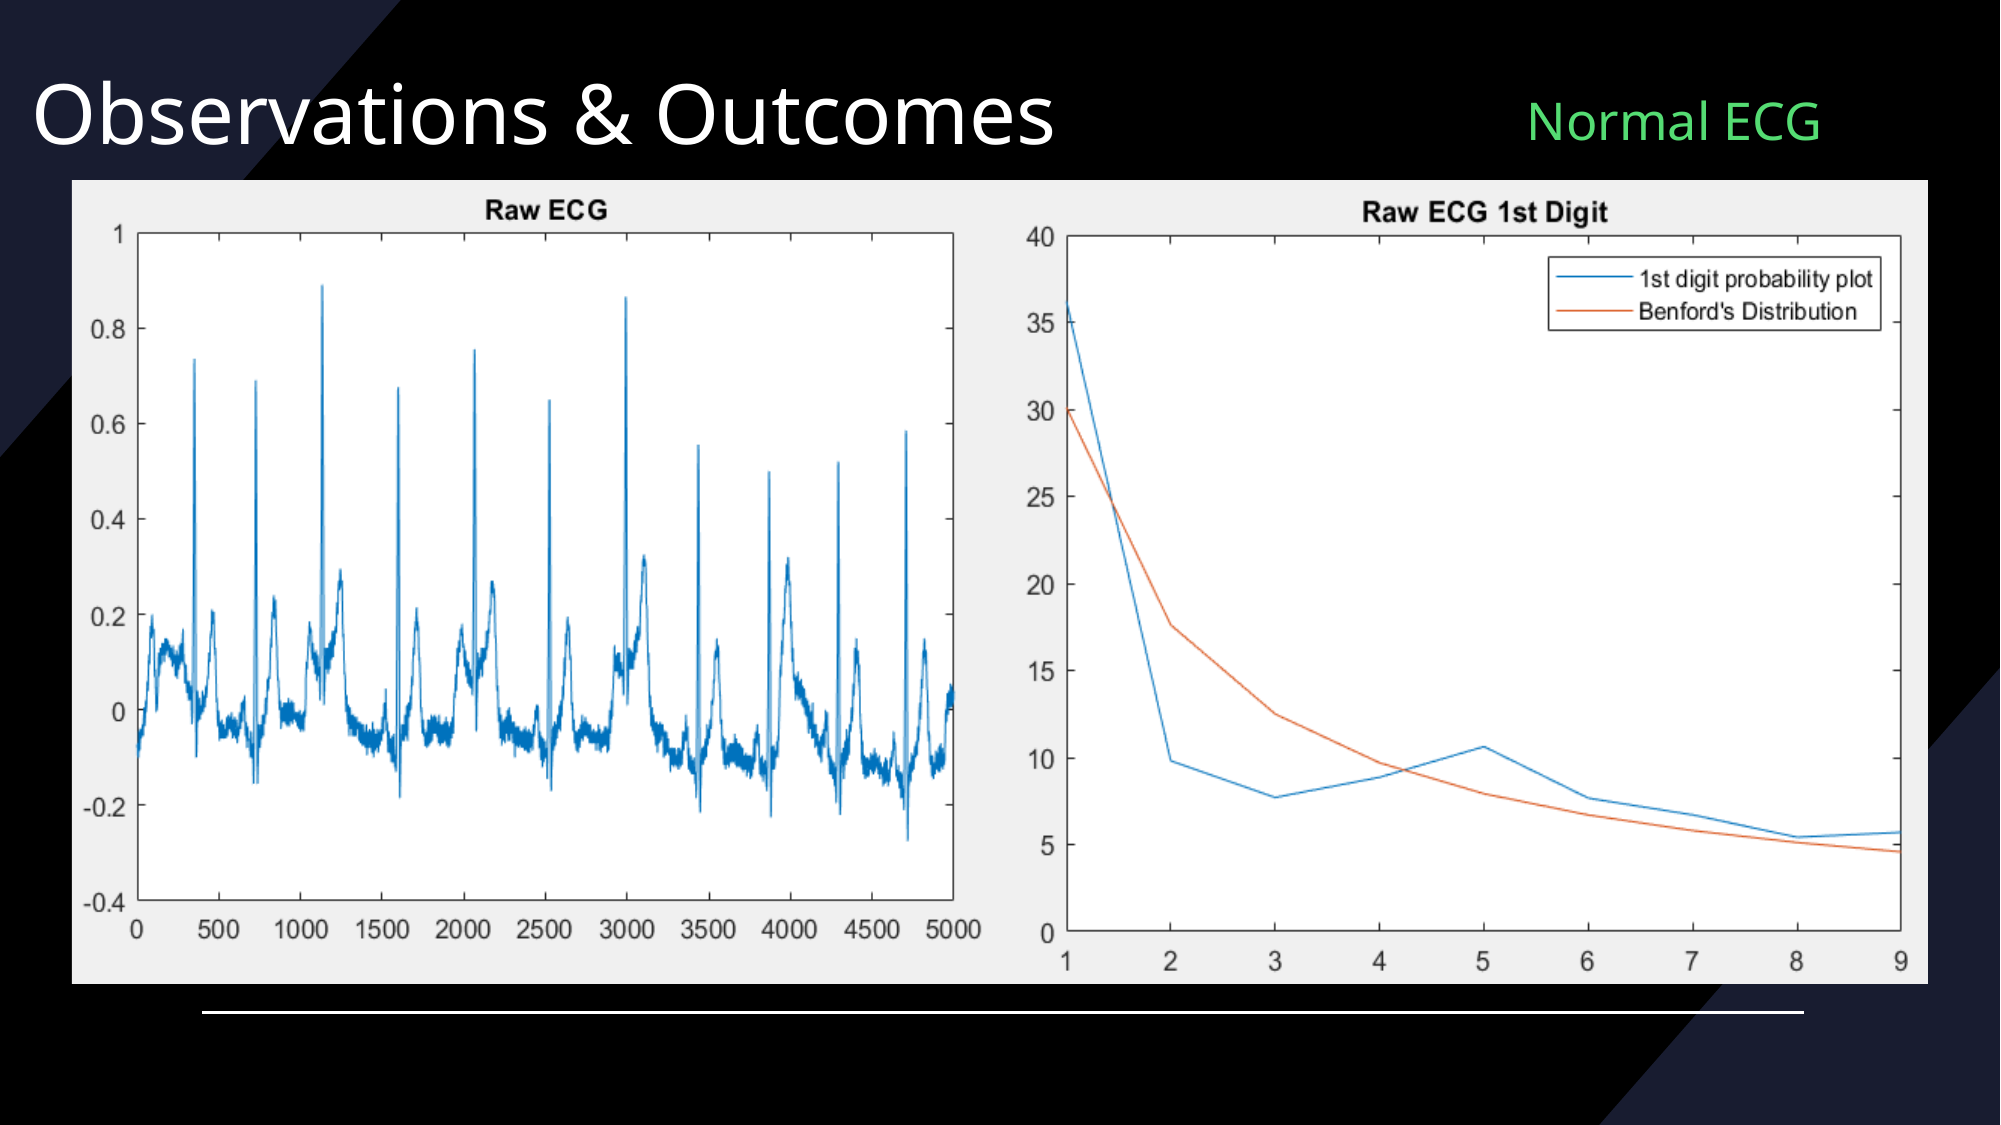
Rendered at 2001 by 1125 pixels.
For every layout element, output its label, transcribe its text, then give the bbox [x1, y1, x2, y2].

title Observations & Outcomes [16, 0, 1642, 224]
text_box Normal ECG [1512, 80, 1851, 158]
picture [71, 180, 1928, 984]
